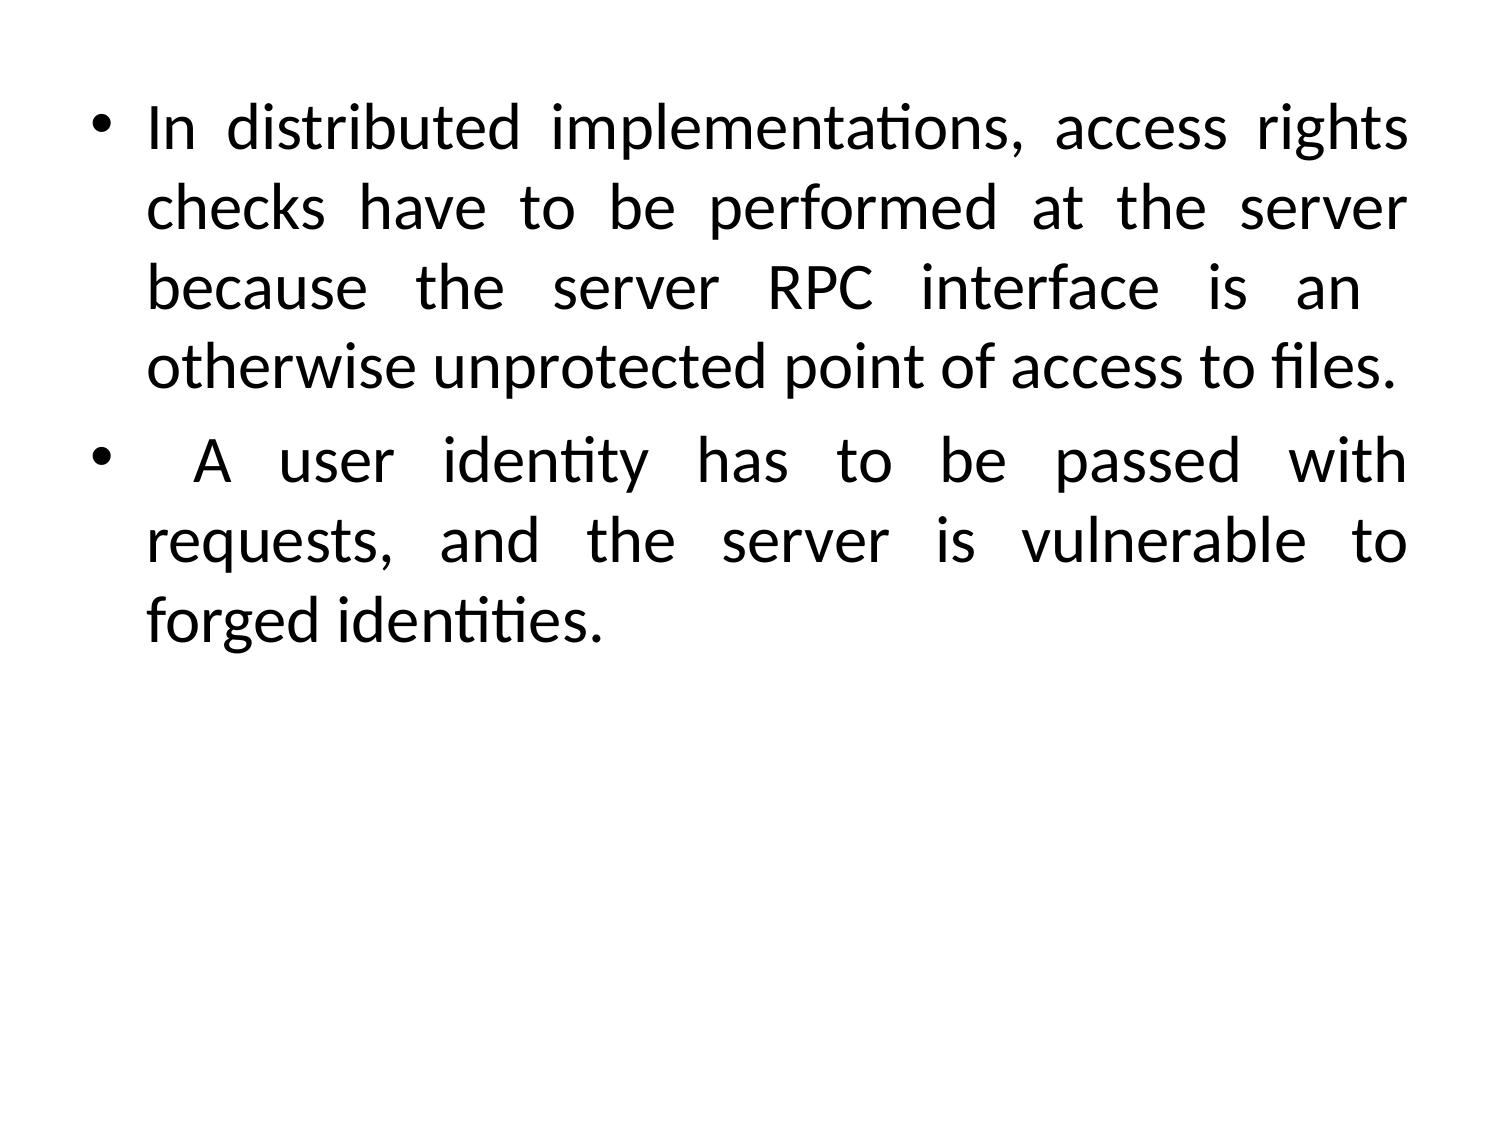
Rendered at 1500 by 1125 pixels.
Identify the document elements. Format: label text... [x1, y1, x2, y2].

list In distributed implementations, access rights checks have to be performed at the server because the server RPC interface is an otherwise unprotected point of access to files. A user identity has to be passed with requests, and the server is vulnerable to forged identities. [75, 75, 1425, 1005]
